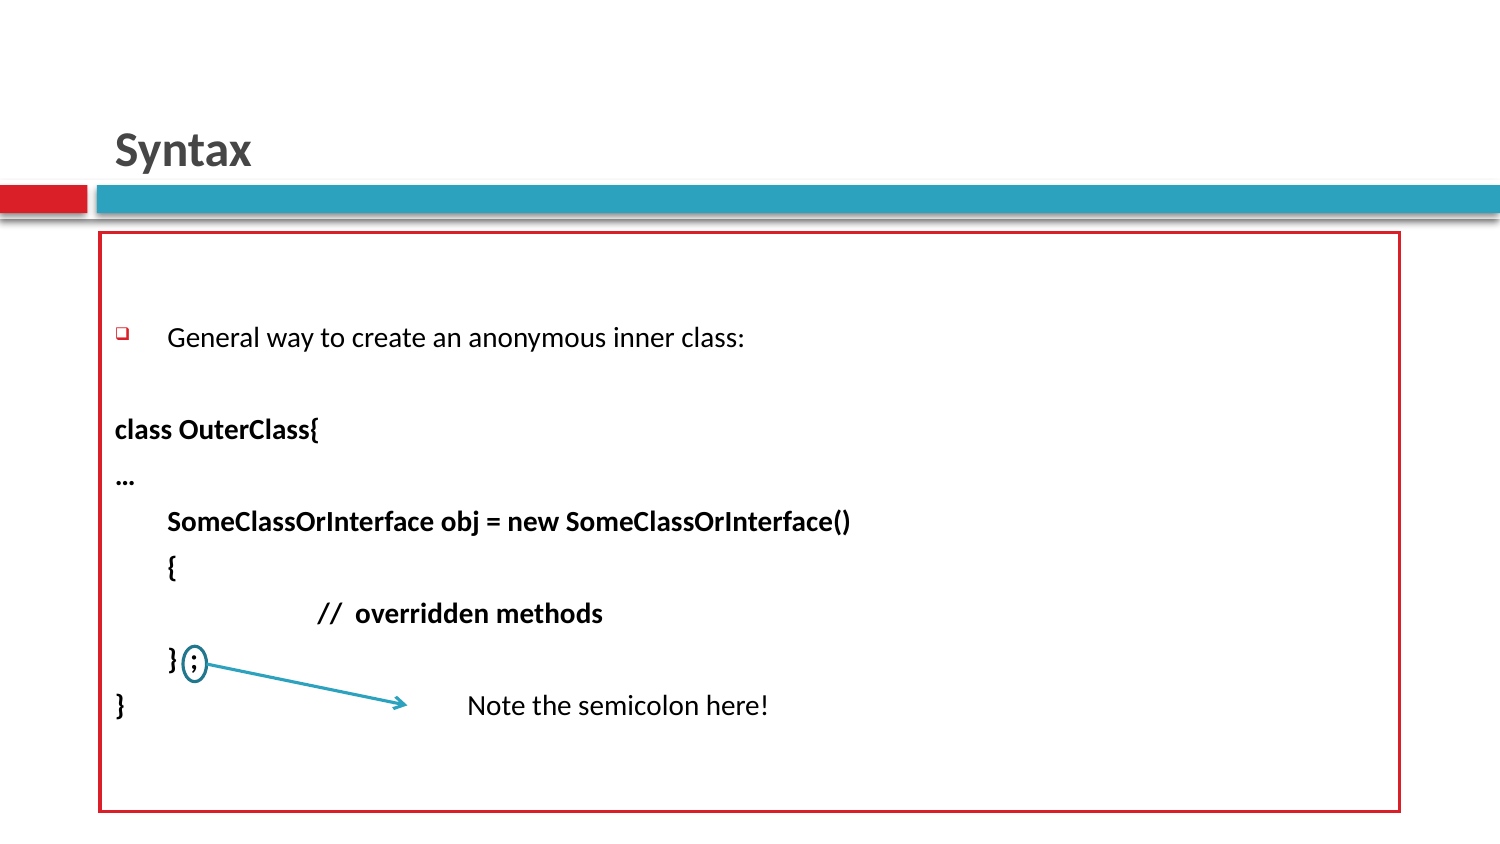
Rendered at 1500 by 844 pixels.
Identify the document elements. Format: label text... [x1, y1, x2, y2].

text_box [206, 663, 408, 706]
title Syntax [99, 18, 1500, 185]
text_box [181, 644, 208, 684]
list General way to create an anonymous inner class: class OuterClass{ … SomeClassOrInterface obj = new SomeClassOrInterface() { // overridden methods } ; } Note the semicolon here! [98, 231, 1401, 813]
